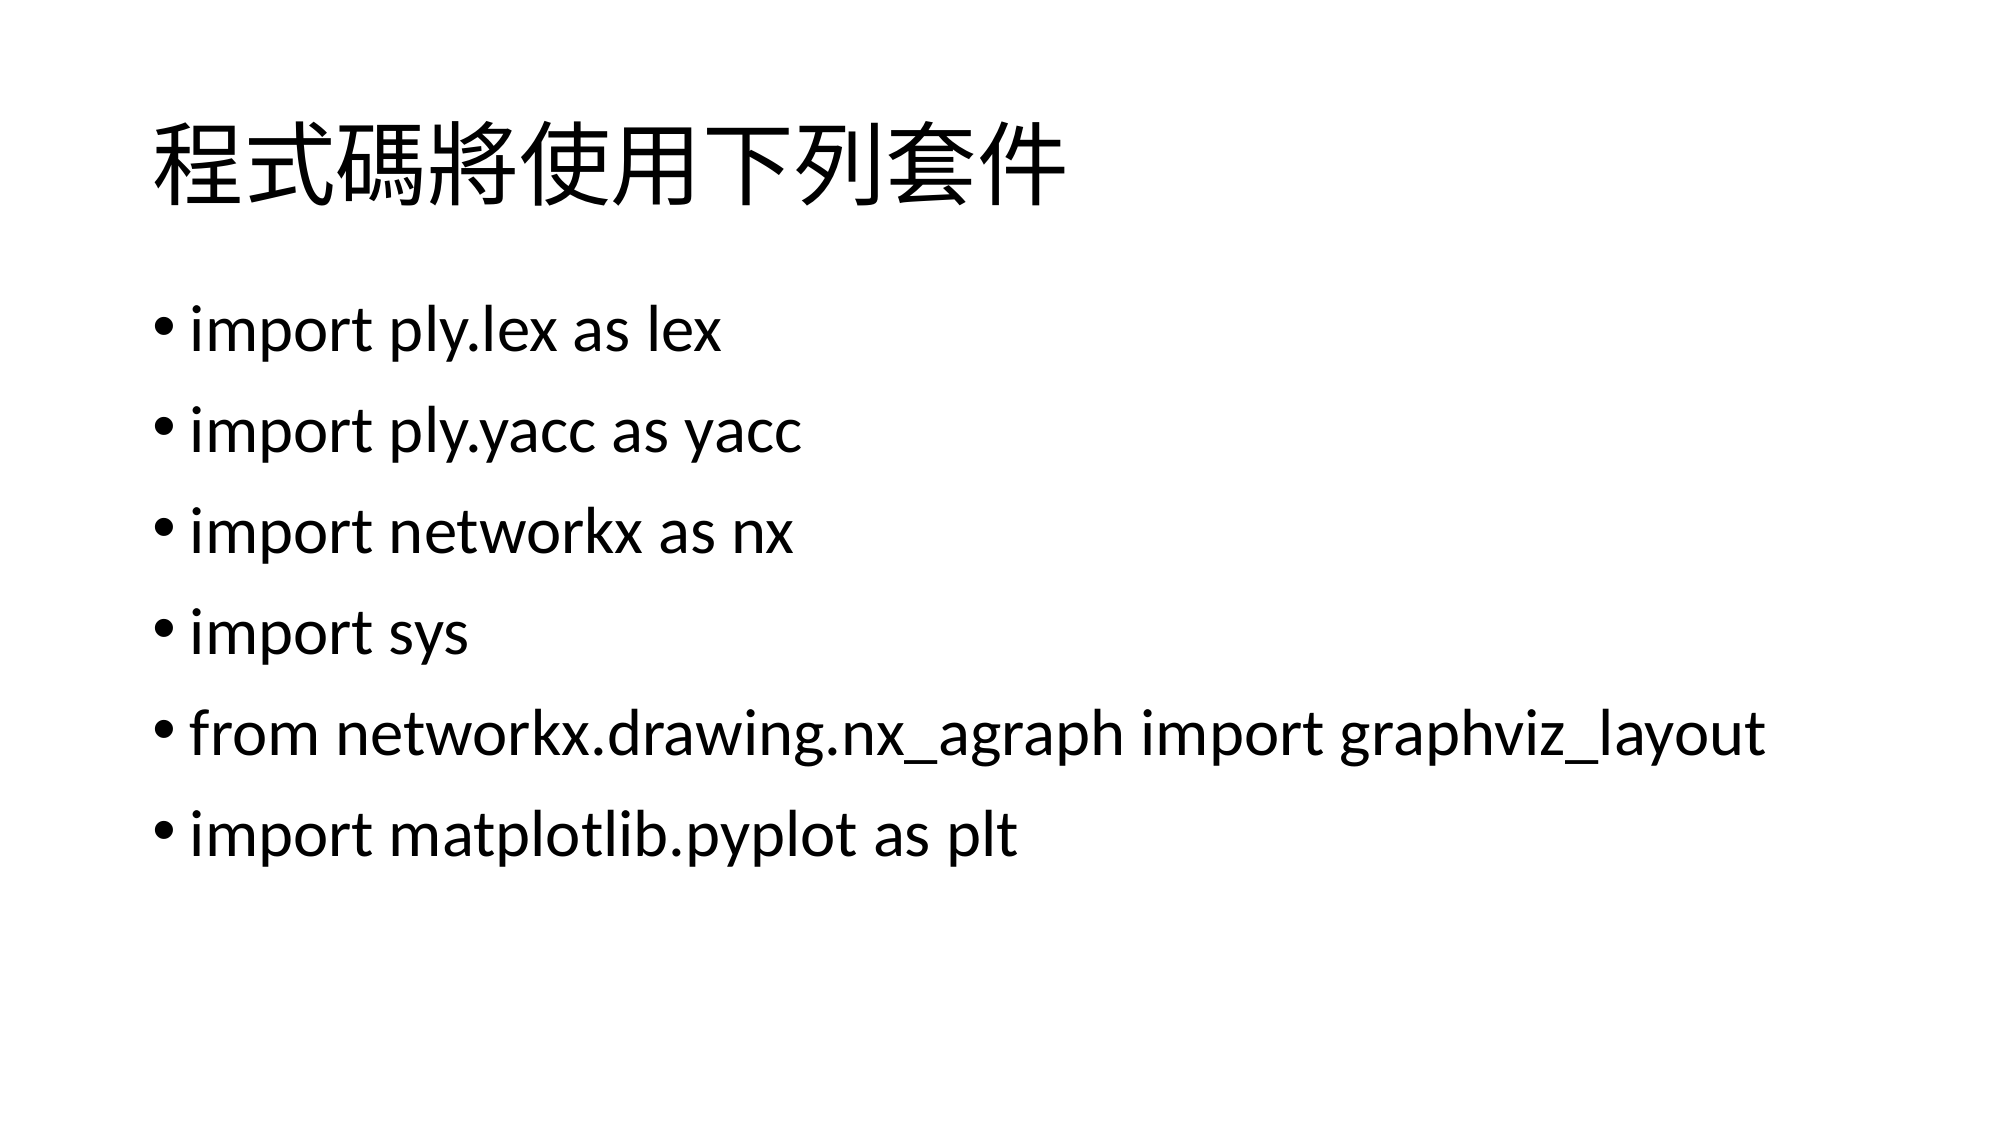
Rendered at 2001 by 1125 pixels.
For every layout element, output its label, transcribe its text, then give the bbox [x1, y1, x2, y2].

title 程式碼將使用下列套件 [137, 59, 1863, 277]
list import ply.lex as lex import ply.yacc as yacc import networkx as nx import sys from networkx.drawing.nx_agraph import graphviz_layout import matplotlib.pyplot as plt [137, 277, 1863, 1049]
